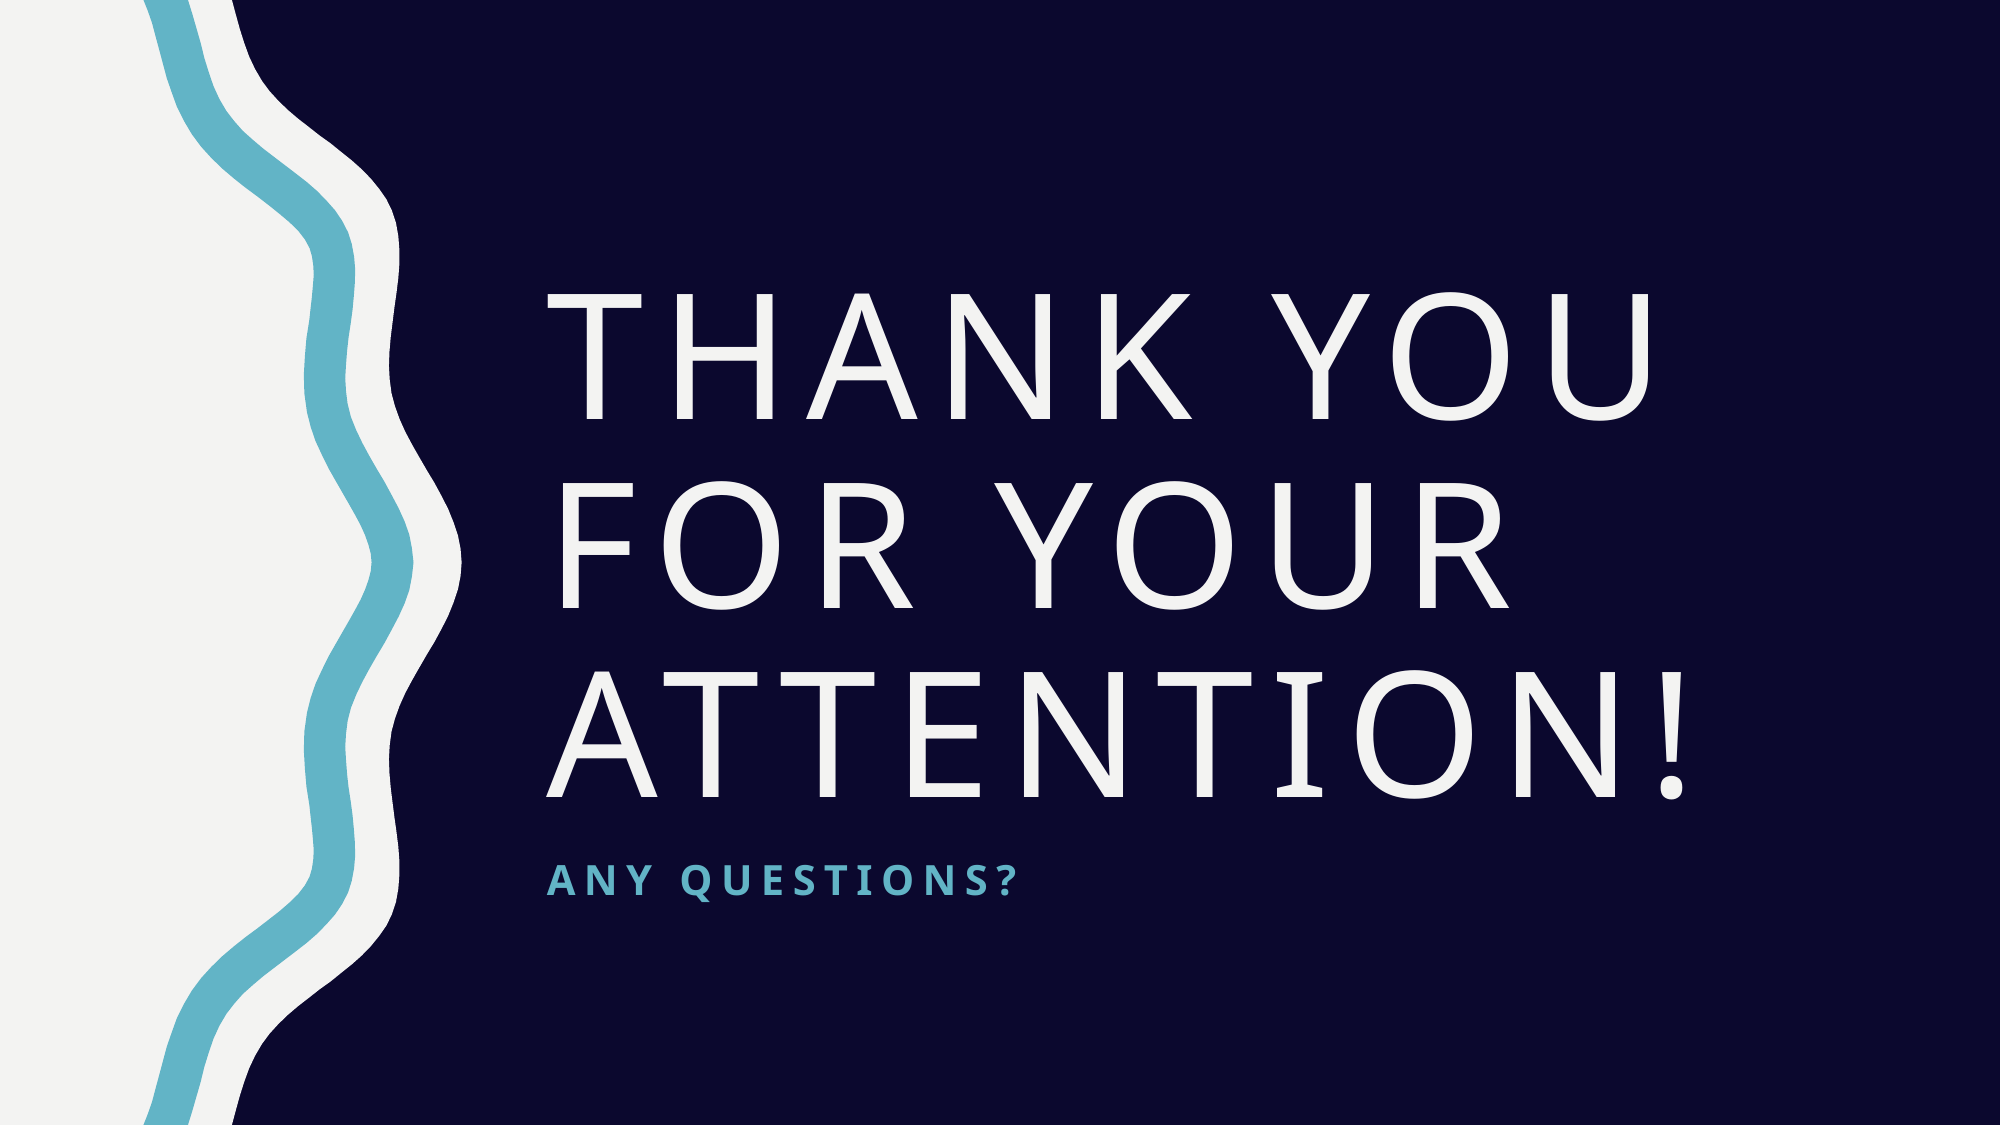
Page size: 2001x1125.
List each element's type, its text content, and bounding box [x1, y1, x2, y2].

title Thank You for your Attention! [531, 176, 1875, 843]
list Any Questions? [531, 846, 1684, 1003]
